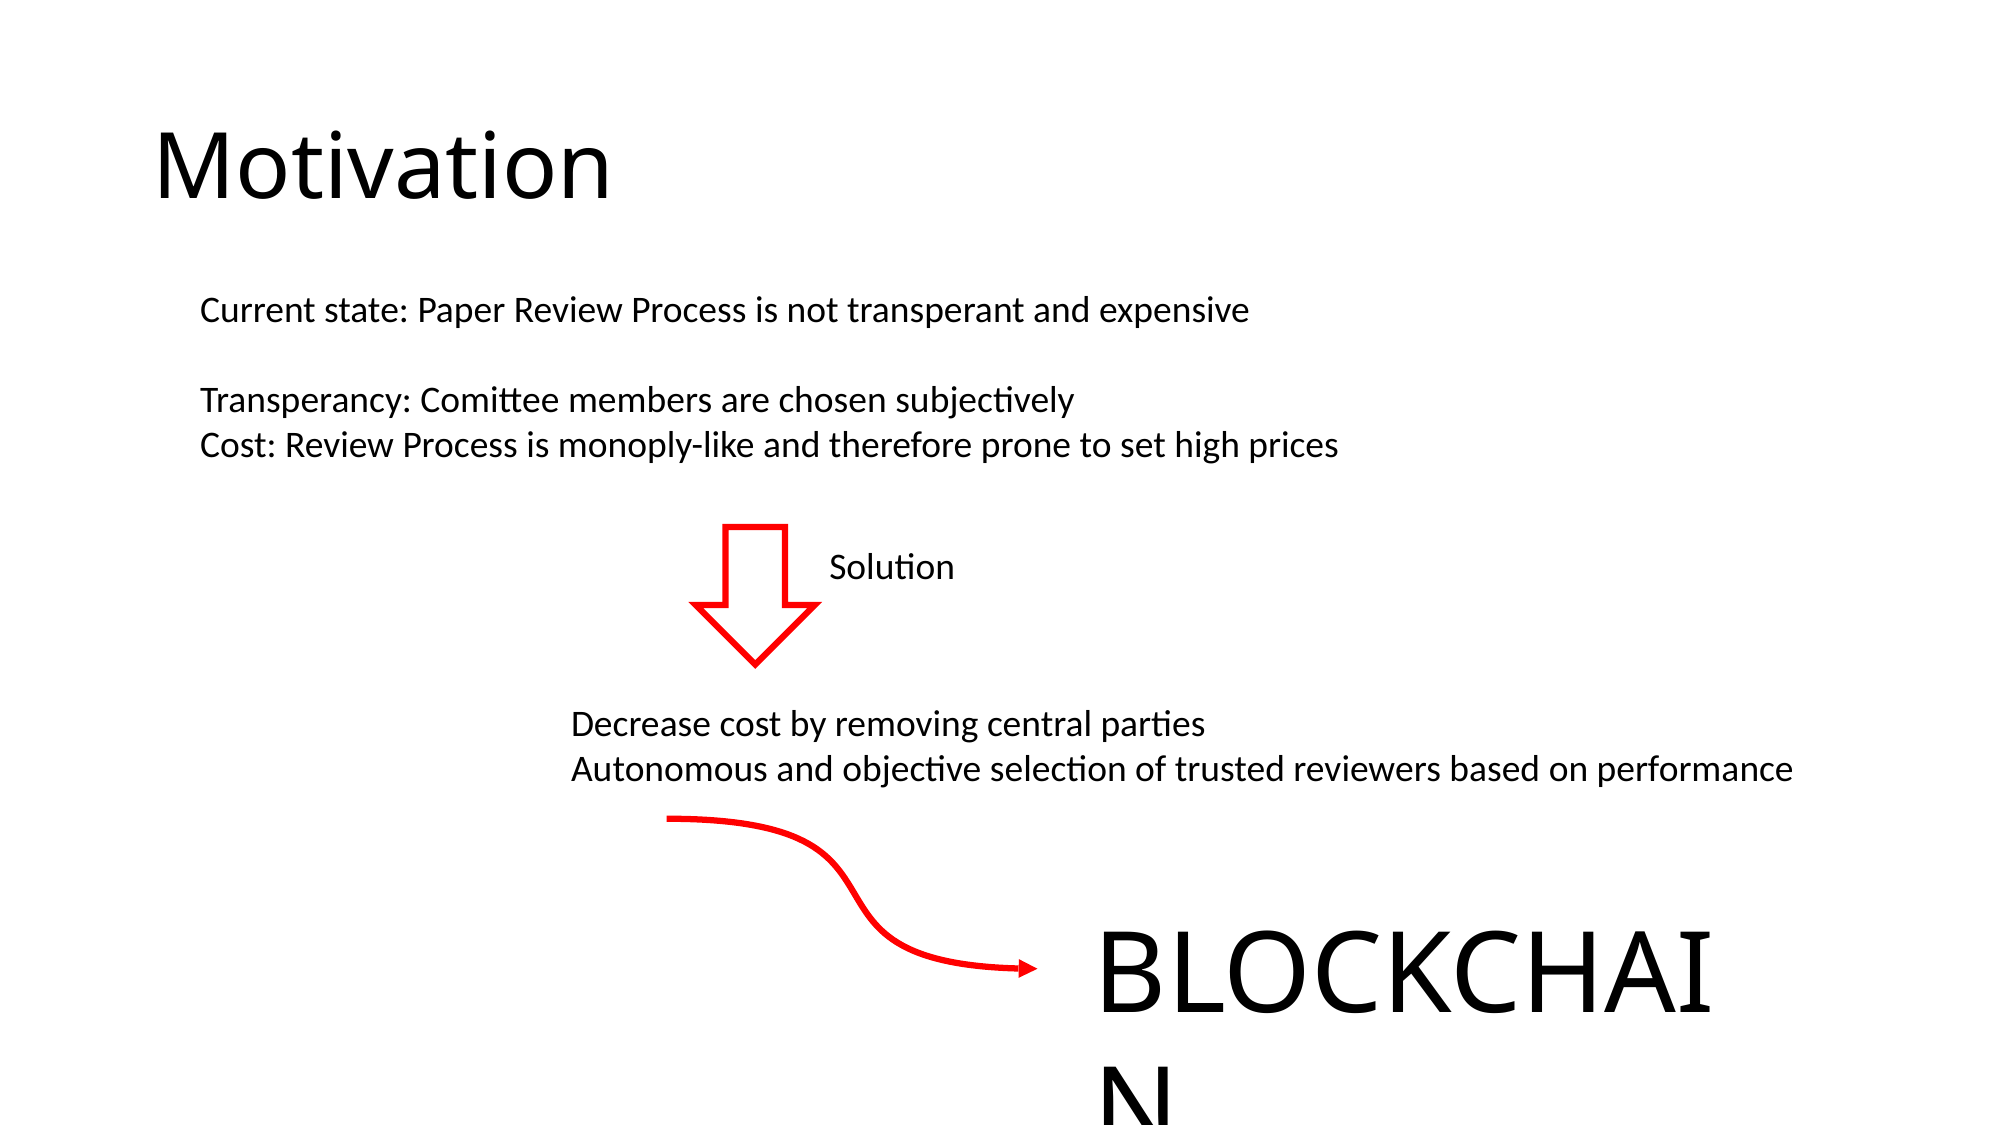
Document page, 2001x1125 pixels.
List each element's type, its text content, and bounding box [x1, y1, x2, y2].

text_box Solution [814, 535, 1261, 595]
title Motivation [137, 59, 1863, 278]
text_box [693, 525, 818, 666]
text_box BLOCKCHAIN [1079, 892, 1771, 1125]
text_box Decrease cost by removing central parties Autonomous and objective selection of trusted reviewers based on performance [556, 691, 1863, 797]
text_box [666, 818, 1038, 969]
text_box Current state: Paper Review Process is not transperant and expensive Transperancy: Comittee members are chosen subjectively Cost: Review Process is monoply-like and therefore prone to set high prices [185, 277, 1382, 472]
